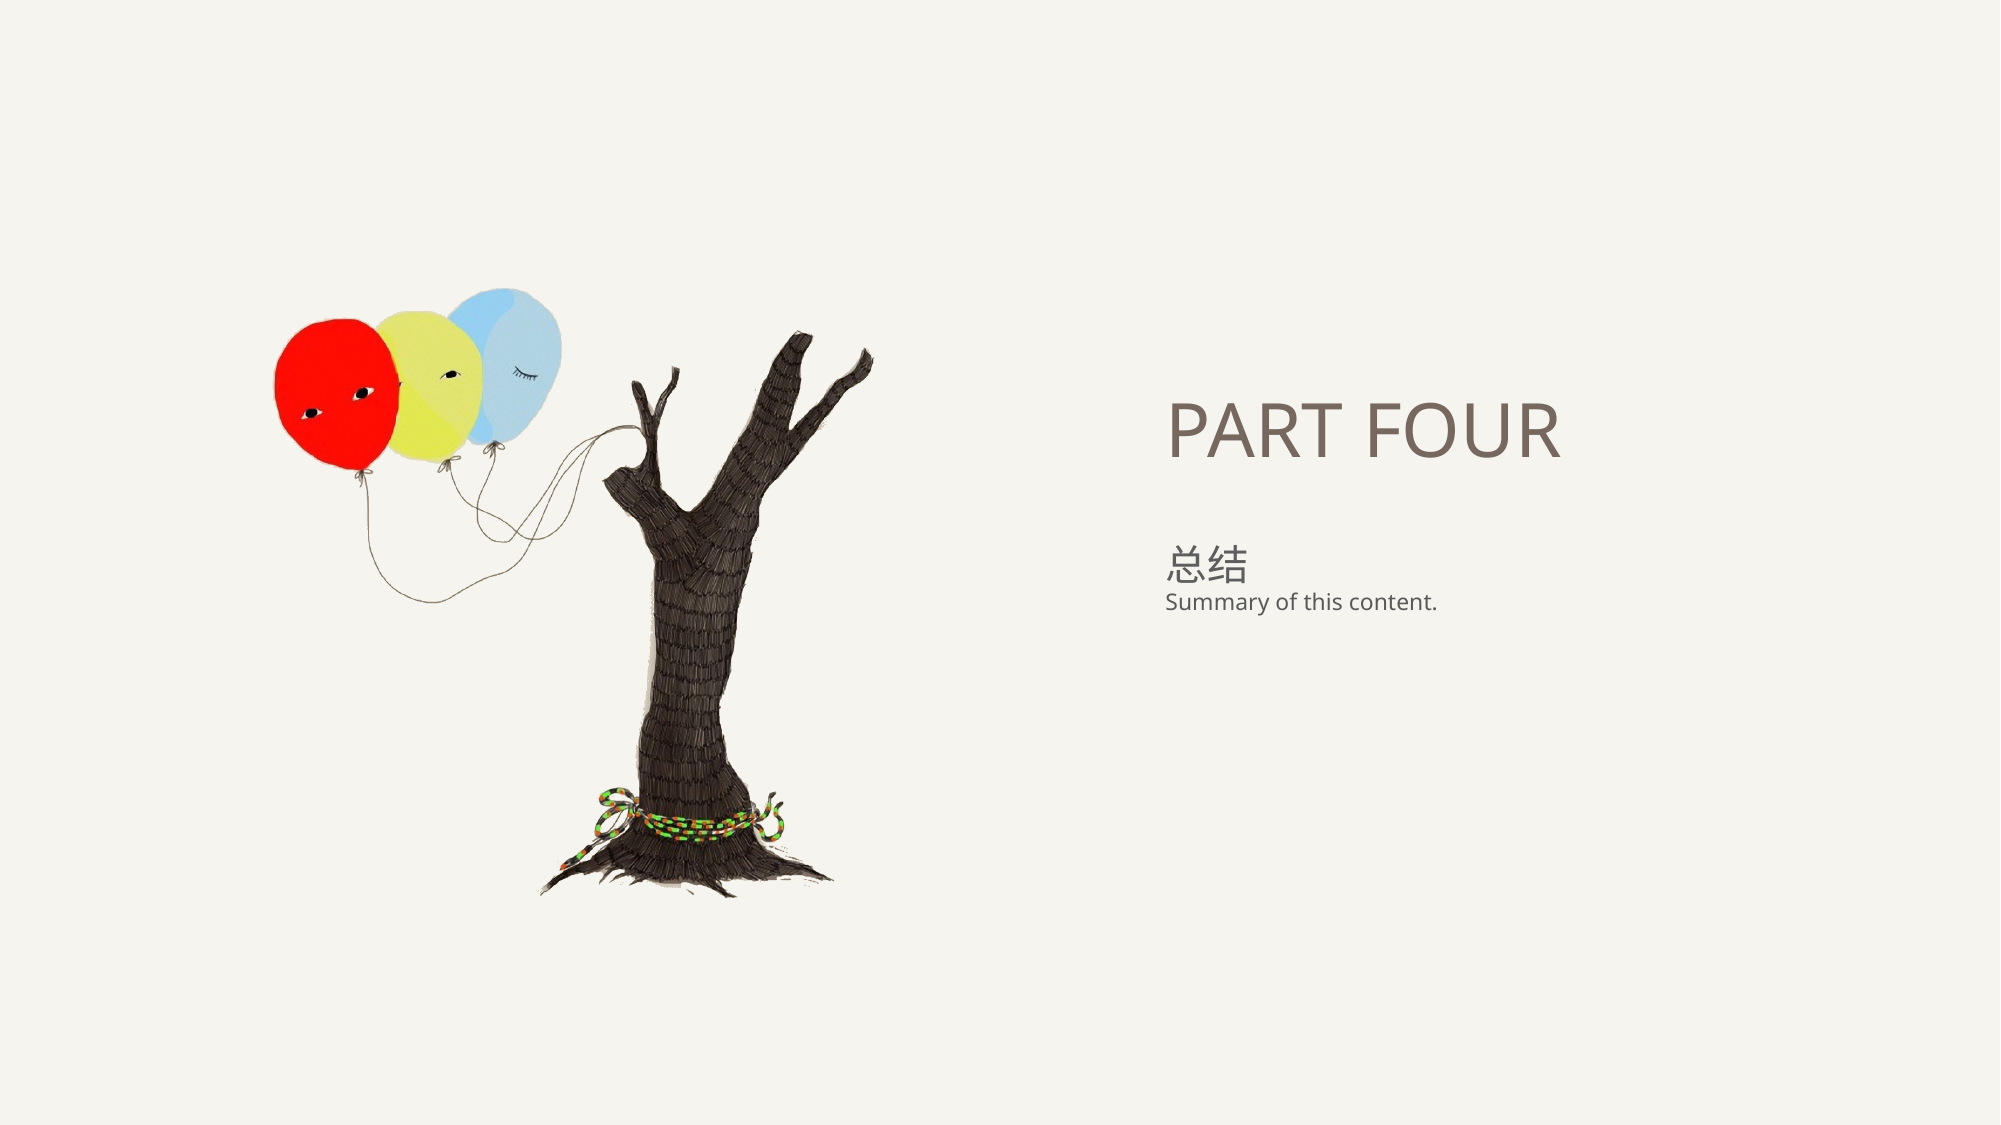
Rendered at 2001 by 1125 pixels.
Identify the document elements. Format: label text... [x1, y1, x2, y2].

text_box PART FOUR [1150, 375, 1676, 481]
text_box Summary of this content. [1150, 571, 1749, 623]
picture [196, 0, 947, 1100]
text_box 总结 [1150, 516, 1537, 571]
